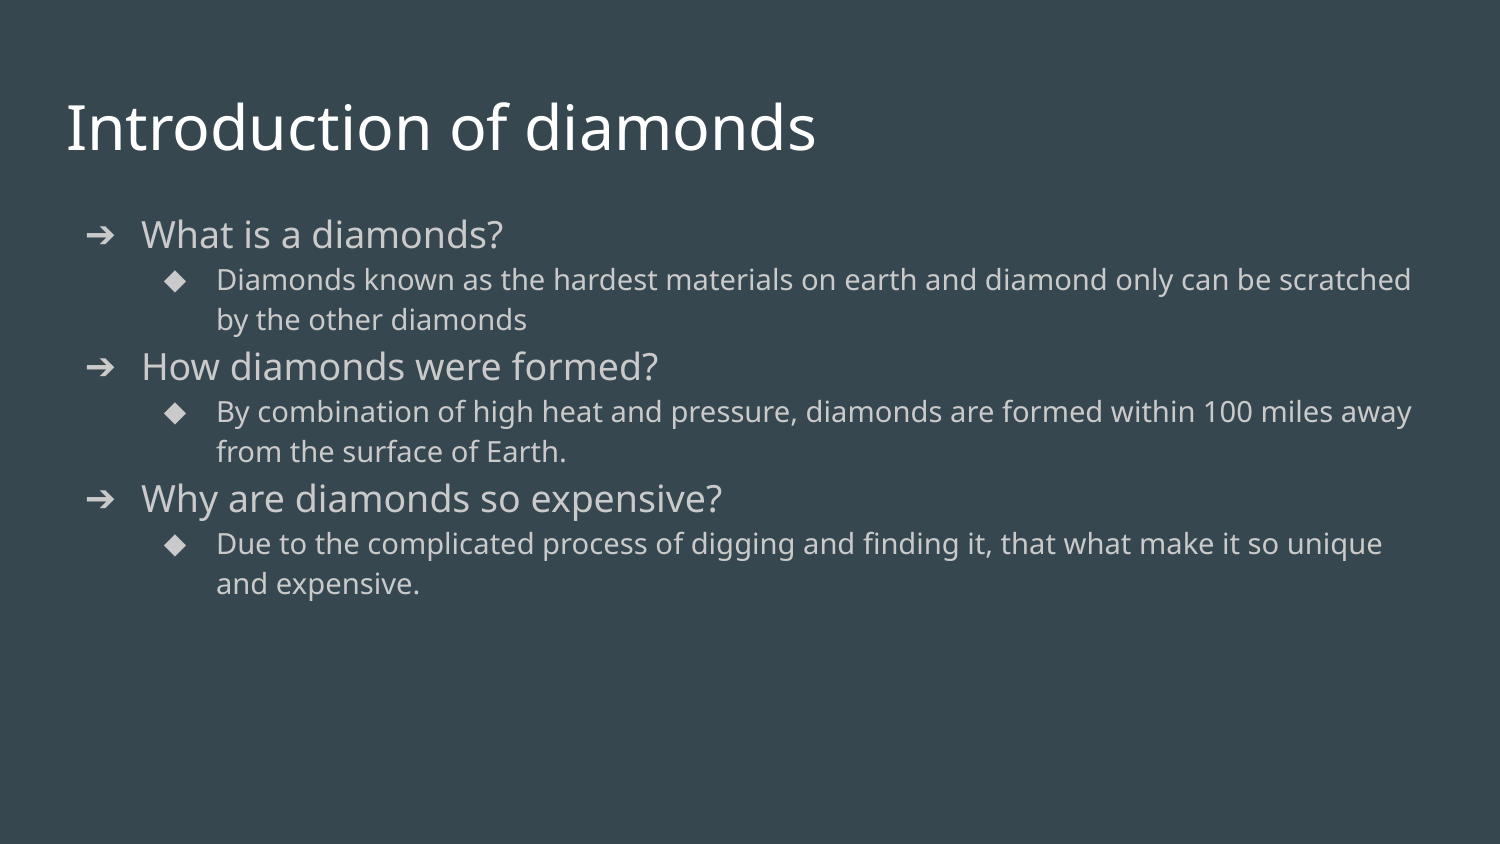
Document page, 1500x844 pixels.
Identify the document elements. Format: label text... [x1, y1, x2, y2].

list What is a diamonds? Diamonds known as the hardest materials on earth and diamond only can be scratched by the other diamonds How diamonds were formed? By combination of high heat and pressure, diamonds are formed within 100 miles away from the surface of Earth. Why are diamonds so expensive? Due to the complicated process of digging and finding it, that what make it so unique and expensive. [51, 189, 1449, 750]
title Introduction of diamonds [51, 72, 1449, 167]
